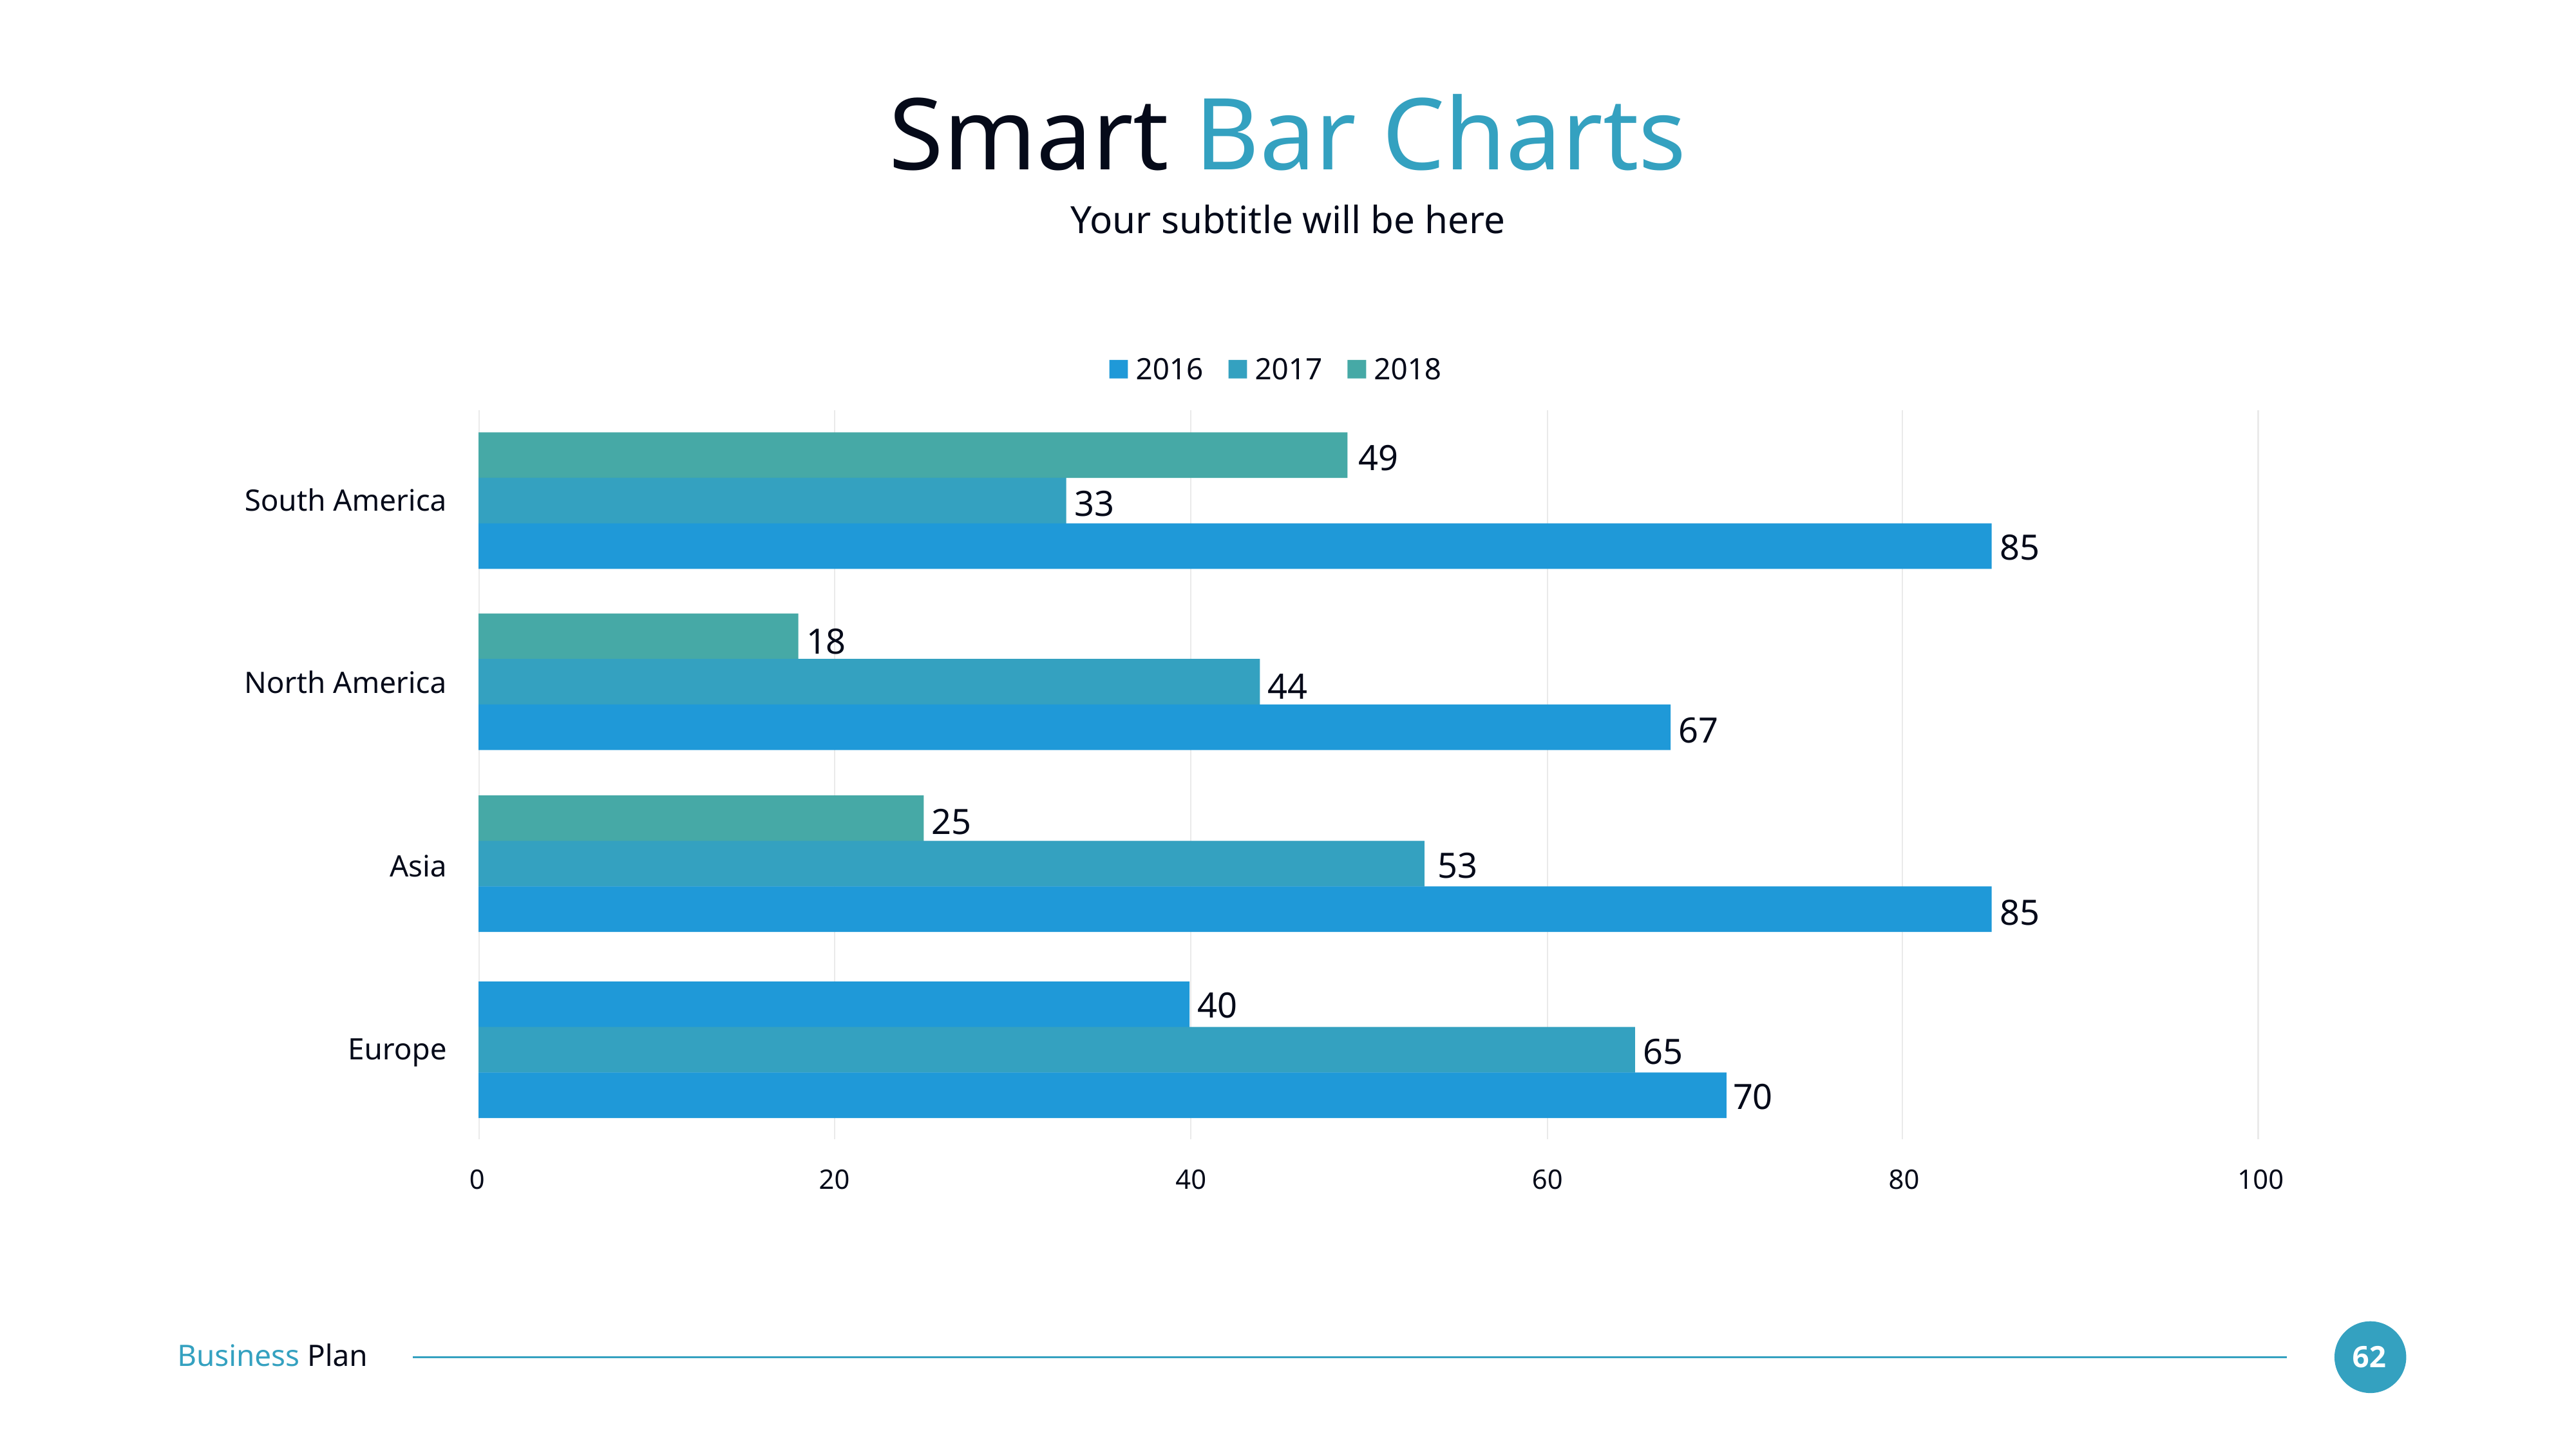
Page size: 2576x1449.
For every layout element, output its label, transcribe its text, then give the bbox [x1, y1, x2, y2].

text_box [176, 350, 2291, 1195]
list Your subtitle will be here [177, 196, 2399, 243]
title Smart Bar Charts [177, 70, 2399, 193]
